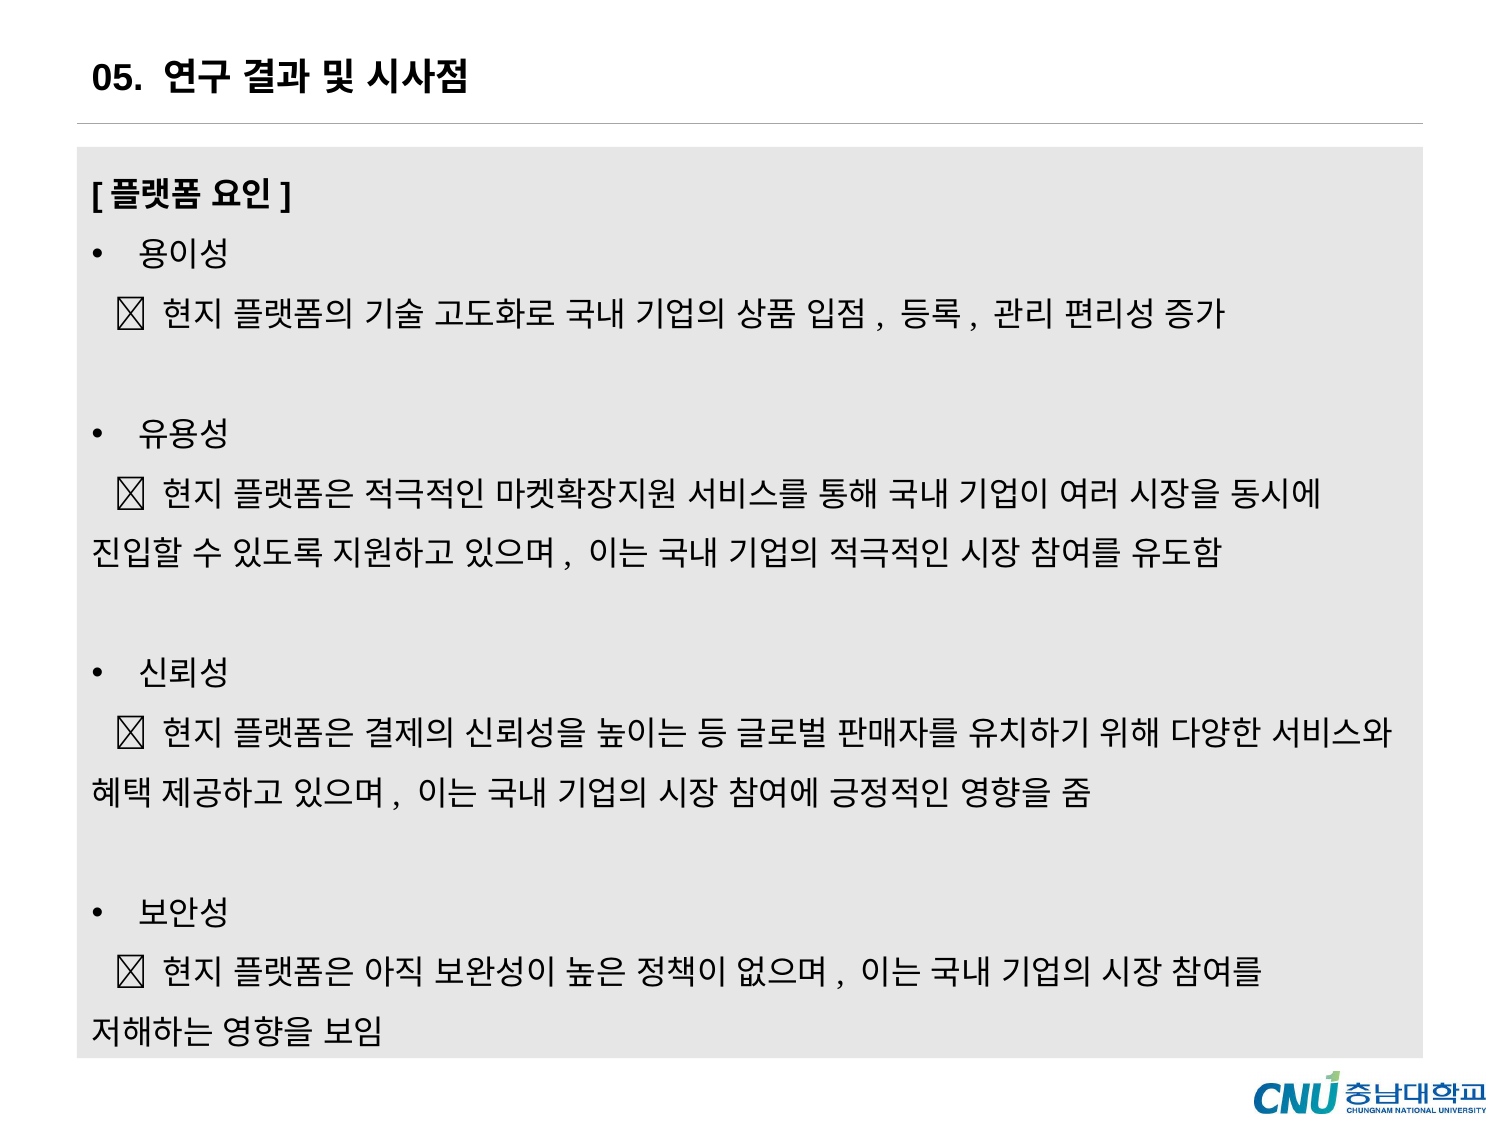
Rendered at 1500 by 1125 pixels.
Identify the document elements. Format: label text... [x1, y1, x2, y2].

text_box 05. 연구 결과 및 시사점 [76, 45, 1122, 106]
picture [1254, 1071, 1486, 1114]
picture [1286, 1100, 1296, 1114]
text_box [플랫폼 요인] 용이성  현지 플랫폼의 기술 고도화로 국내 기업의 상품 입점, 등록, 관리 편리성 증가 유용성  현지 플랫폼은 적극적인 마켓확장지원 서비스를 통해 국내 기업이 여러 시장을 동시에 진입할 수 있도록 지원하고 있으며, 이는 국내 기업의 적극적인 시장 참여를 유도함 신뢰성  현지 플랫폼은 결제의 신뢰성을 높이는 등 글로벌 판매자를 유치하기 위해 다양한 서비스와 혜택 제공하고 있으며, 이는 국내 기업의 시장 참여에 긍정적인 영향을 줌 보안성  현지 플랫폼은 아직 보완성이 높은 정책이 없으며, 이는 국내 기업의 시장 참여를 저해하는 영향을 보임 [76, 146, 1424, 1059]
